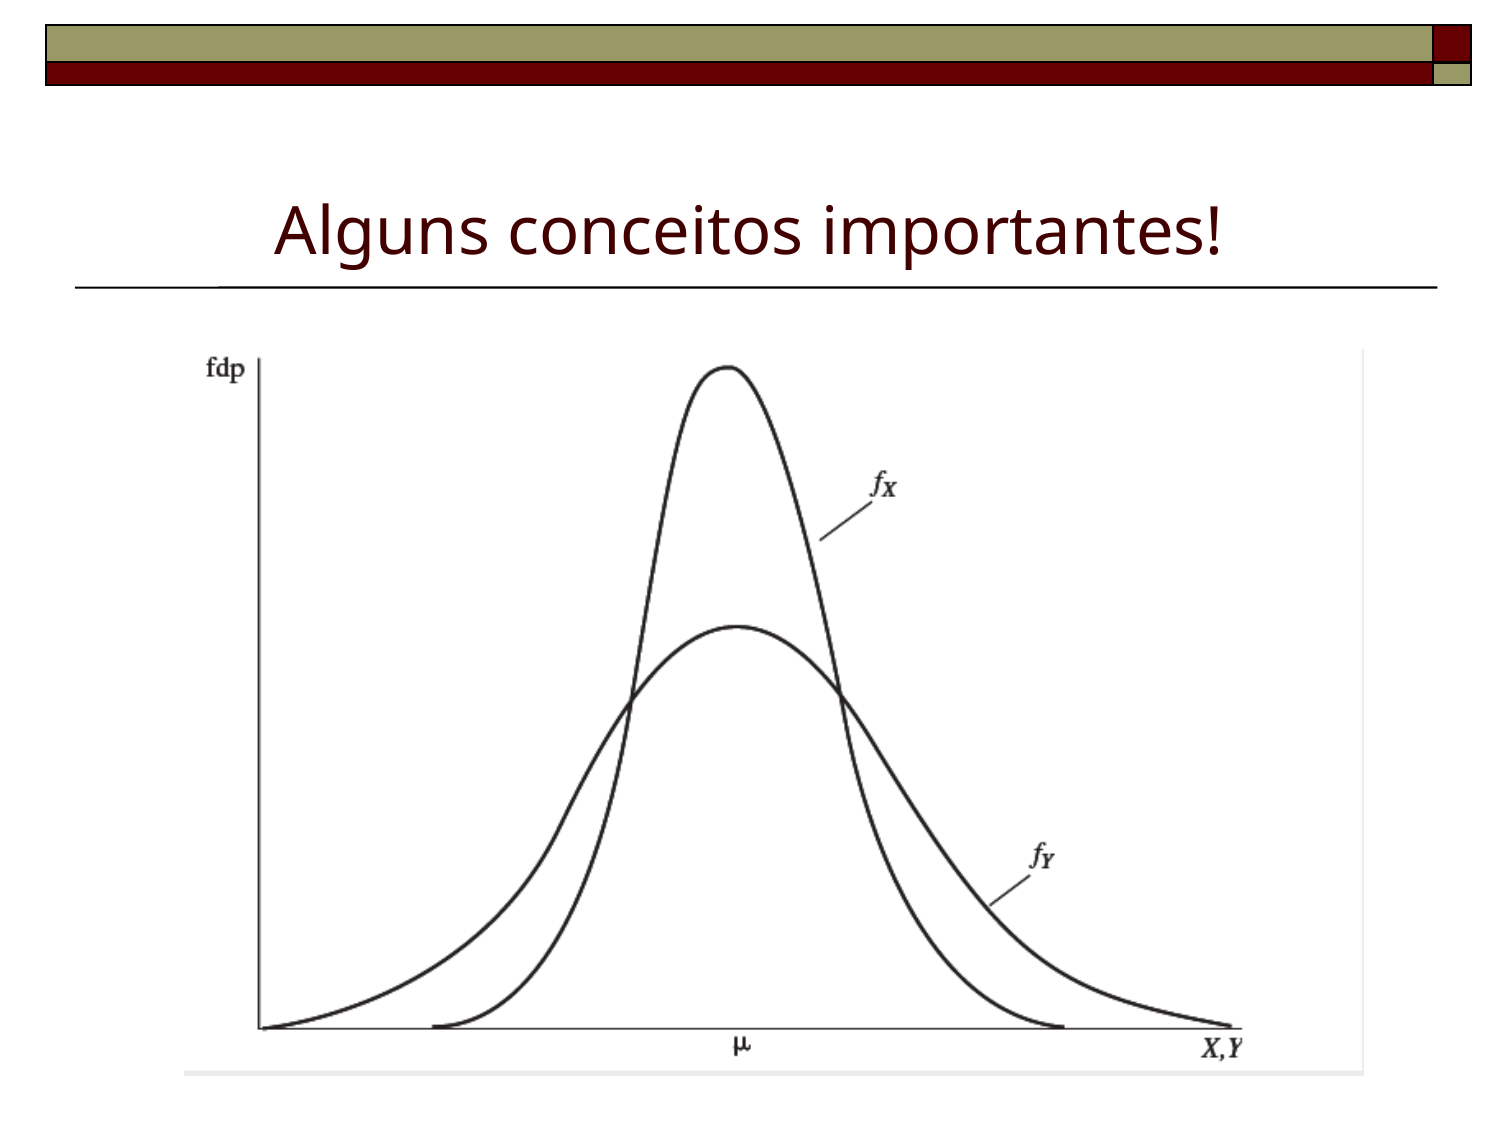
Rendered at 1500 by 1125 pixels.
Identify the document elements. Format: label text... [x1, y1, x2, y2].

picture [184, 349, 1365, 1077]
title Alguns conceitos importantes! [74, 87, 1426, 276]
